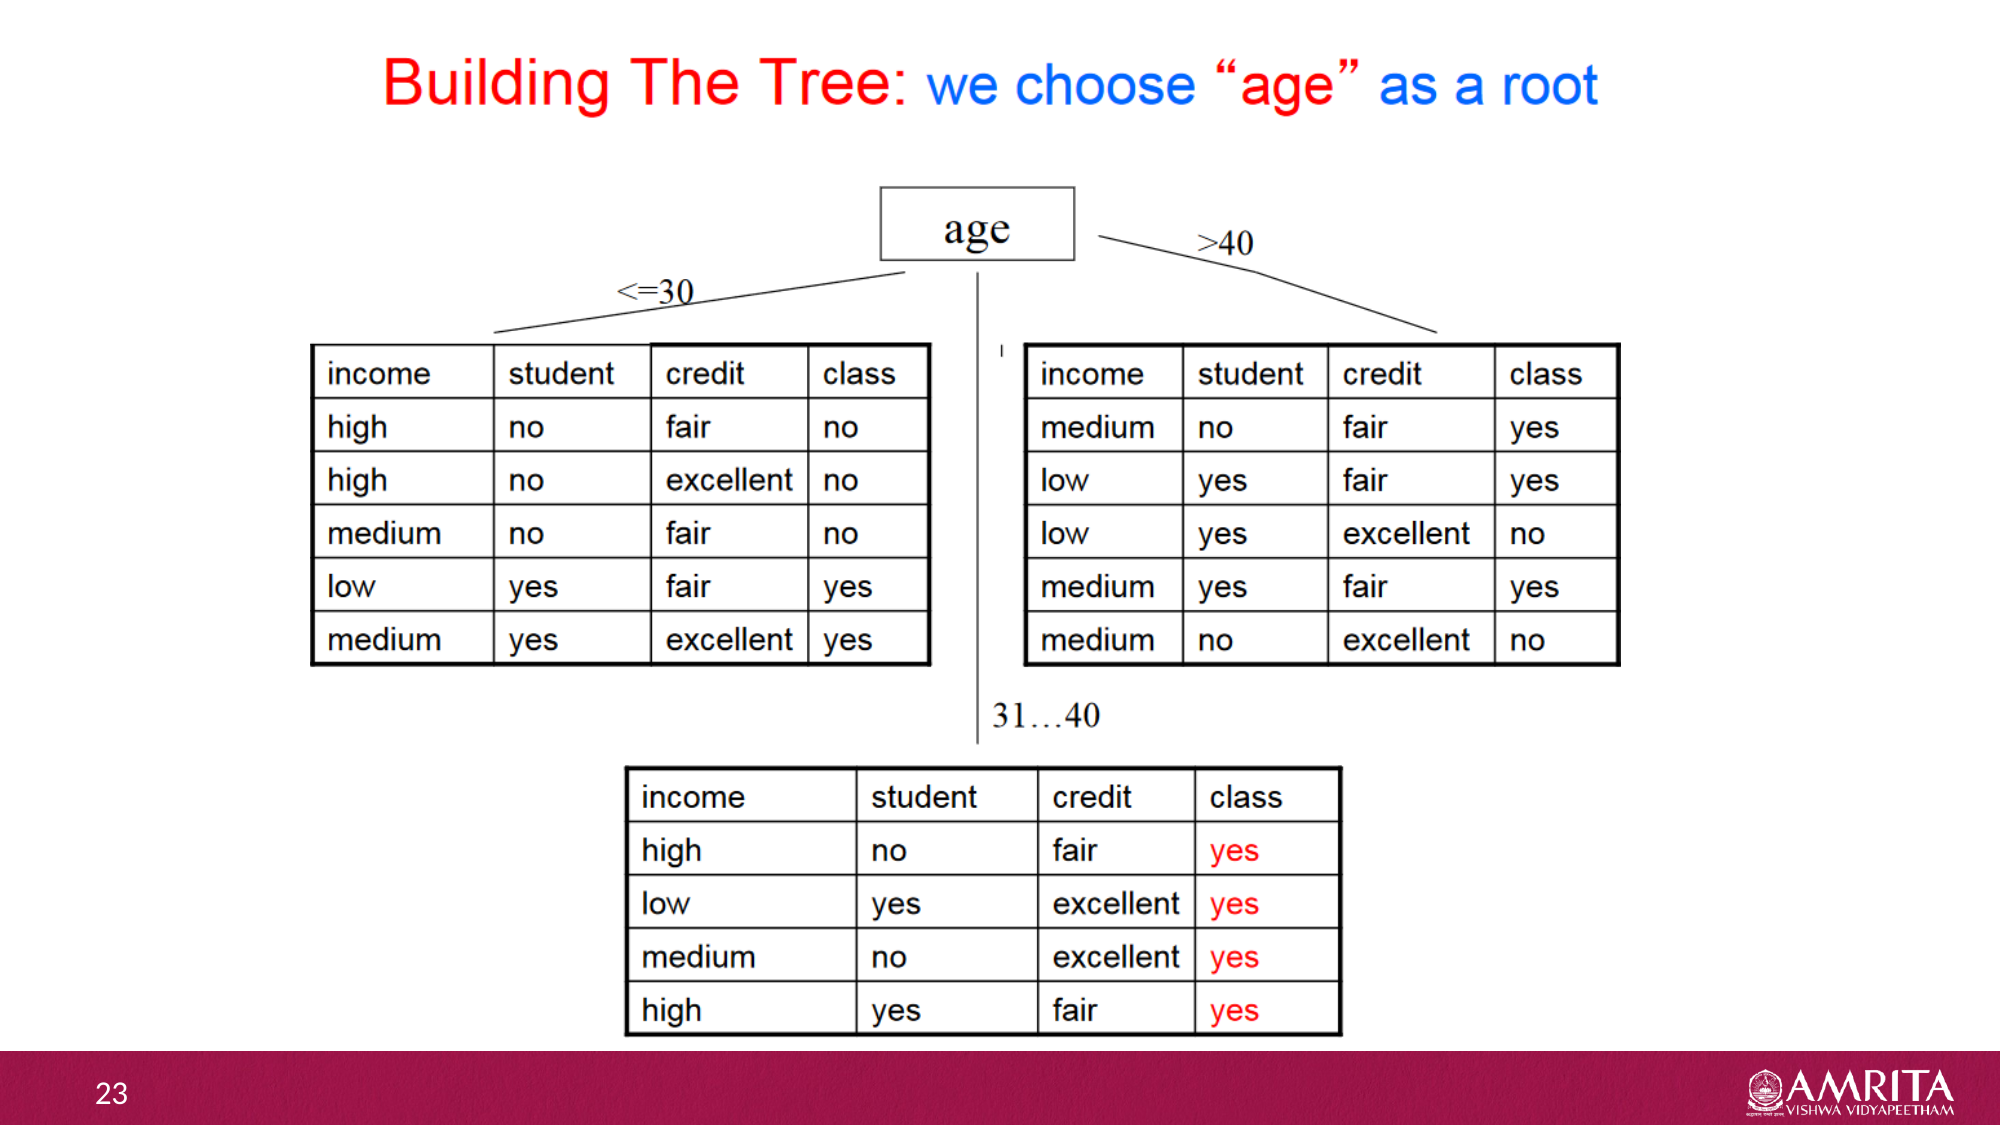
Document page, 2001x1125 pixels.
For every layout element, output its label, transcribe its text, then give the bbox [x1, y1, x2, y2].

picture [309, 57, 1621, 1039]
picture [0, 1051, 2000, 1125]
slide_number 23 [88, 1077, 135, 1125]
